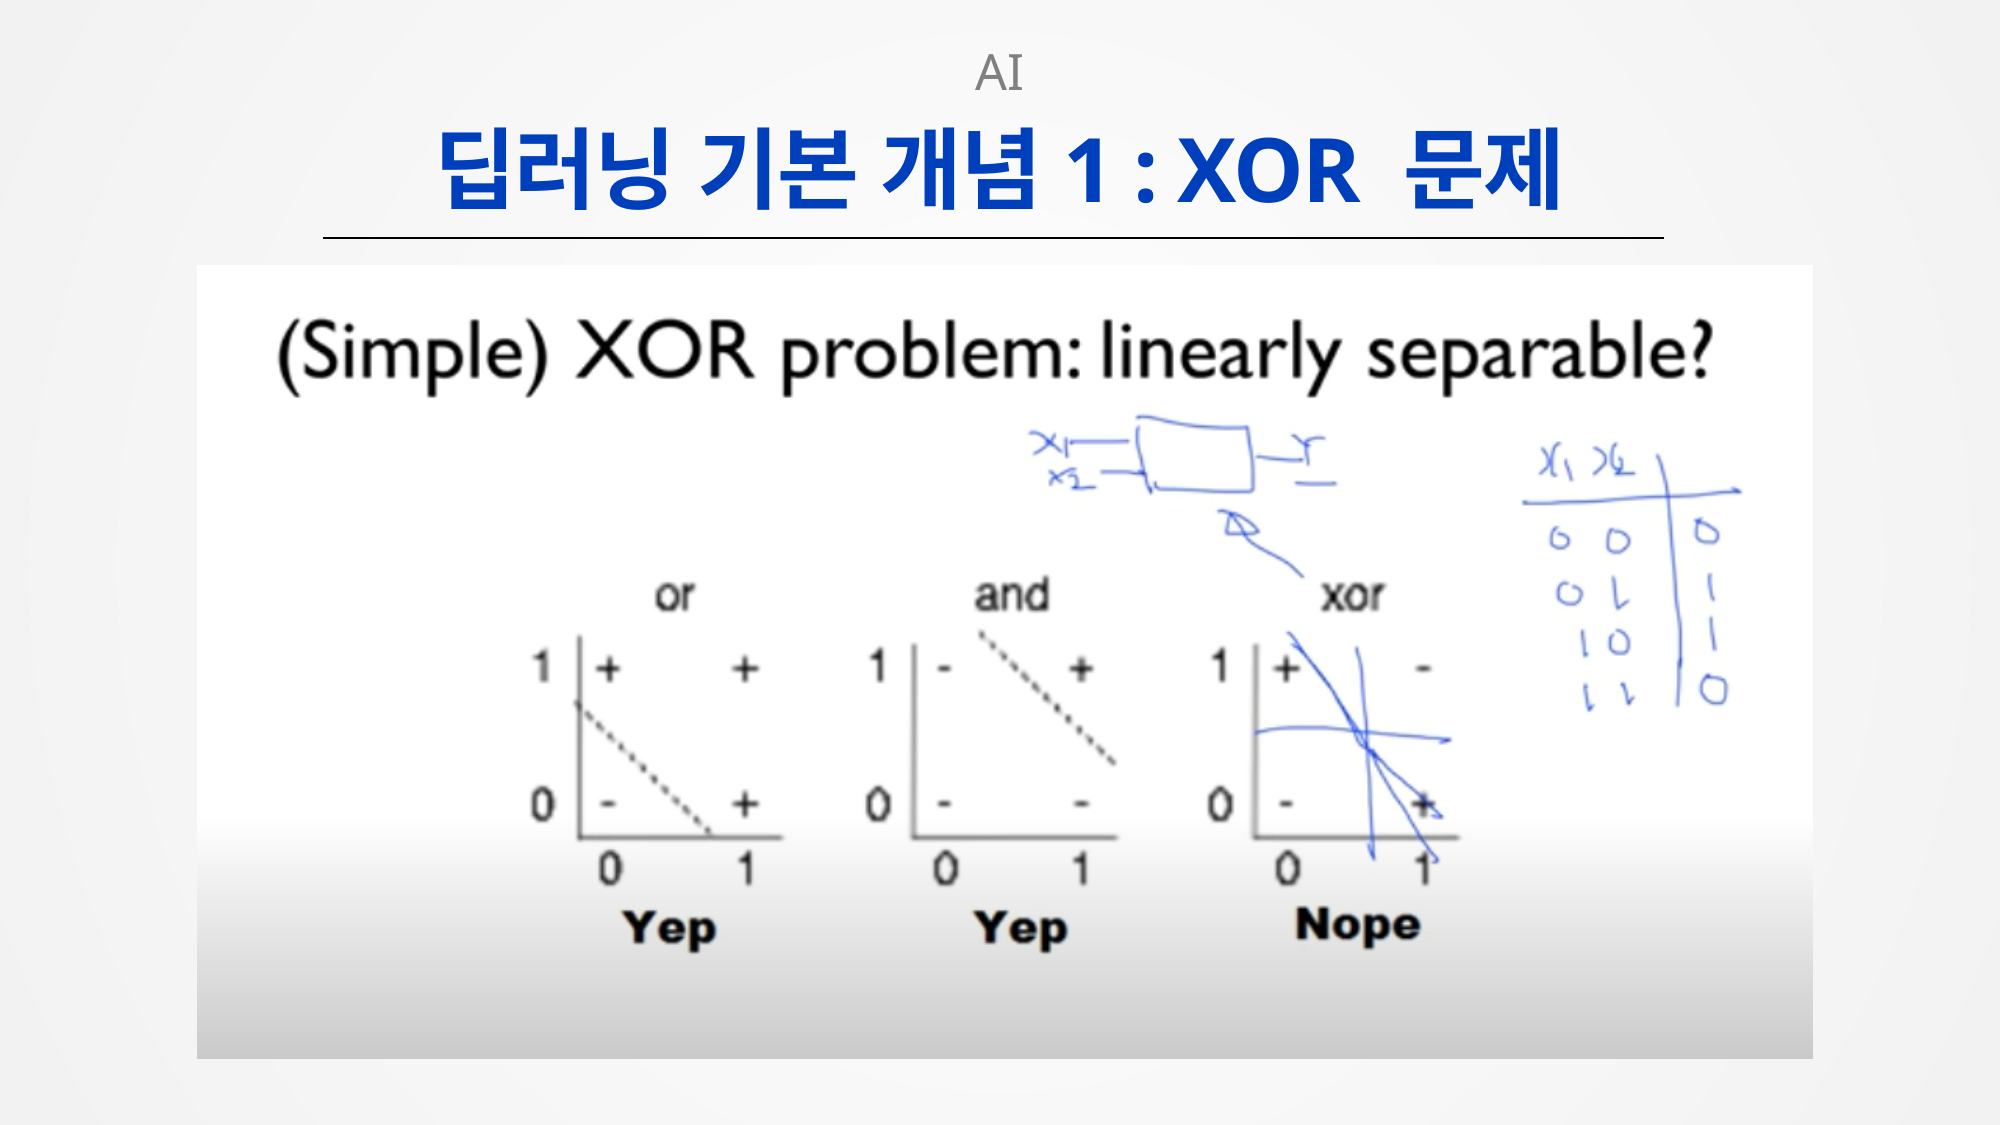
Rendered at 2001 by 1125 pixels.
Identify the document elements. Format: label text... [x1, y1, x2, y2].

text_box AI [0, 32, 2000, 108]
text_box 딥러닝 기본 개념1 : XOR 문제 [0, 108, 2000, 229]
picture [197, 265, 1813, 1060]
